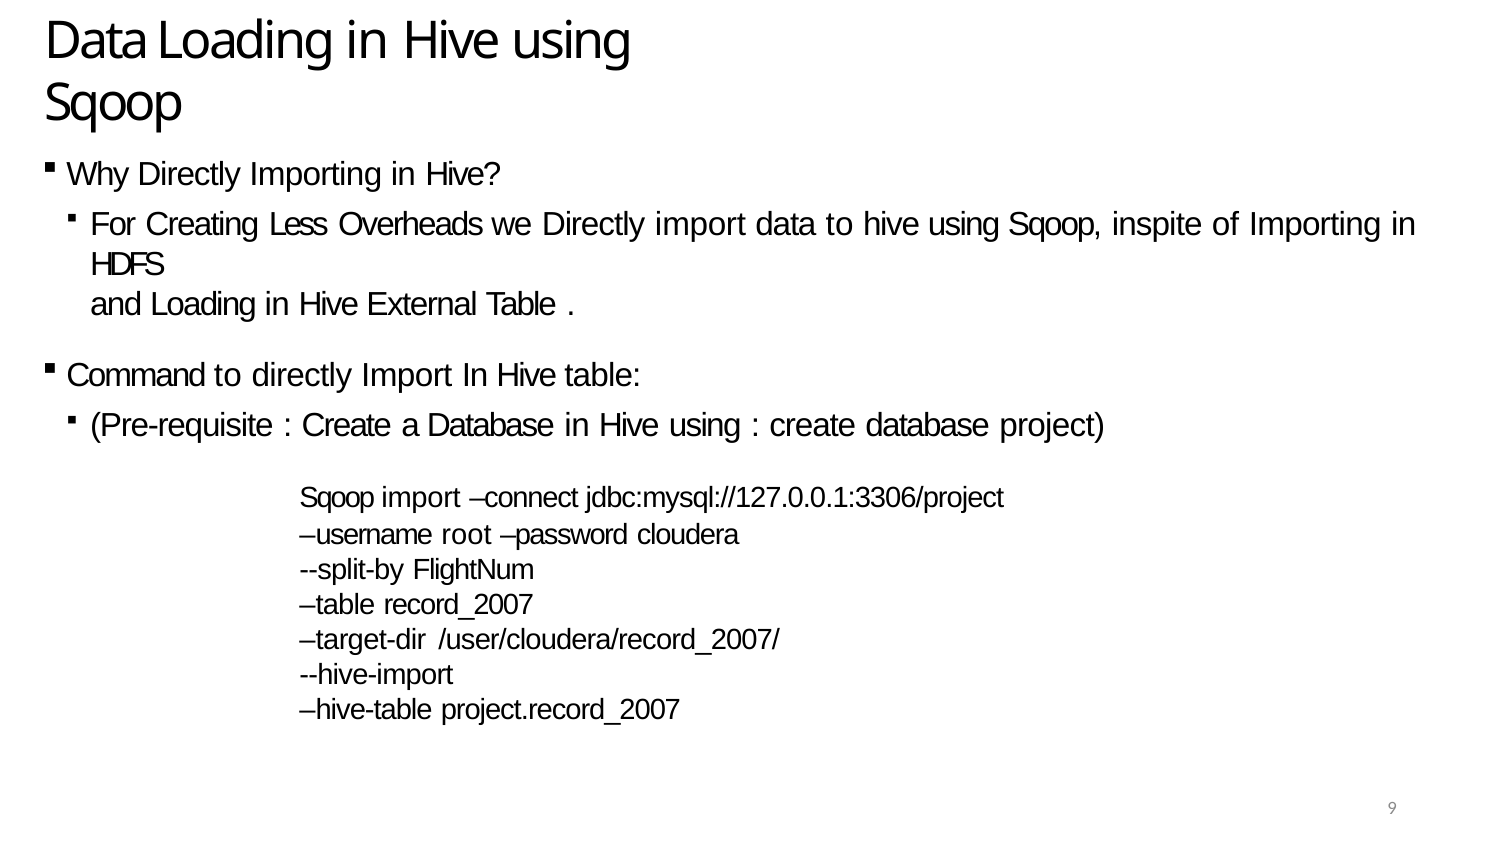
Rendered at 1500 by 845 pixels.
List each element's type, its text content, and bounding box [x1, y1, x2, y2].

text_box Why Directly Importing in Hive? For Creating Less Overheads we Directly import data to hive using Sqoop, inspite of Importing in HDFS and Loading in Hive External Table . Command to directly Import In Hive table: (Pre-requisite : Create a Database in Hive using : create database project) Sqoop import –connect jdbc:mysql://127.0.0.1:3306/project –username root –password cloudera --split-by FlightNum –table record_2007 –target-dir /user/cloudera/record_2007/ --hive-import –hive-table project.record_2007 [40, 139, 1457, 725]
title Data Loading in Hive using Sqoop [42, 0, 739, 140]
slide_number 9 [1059, 560, 1397, 845]
